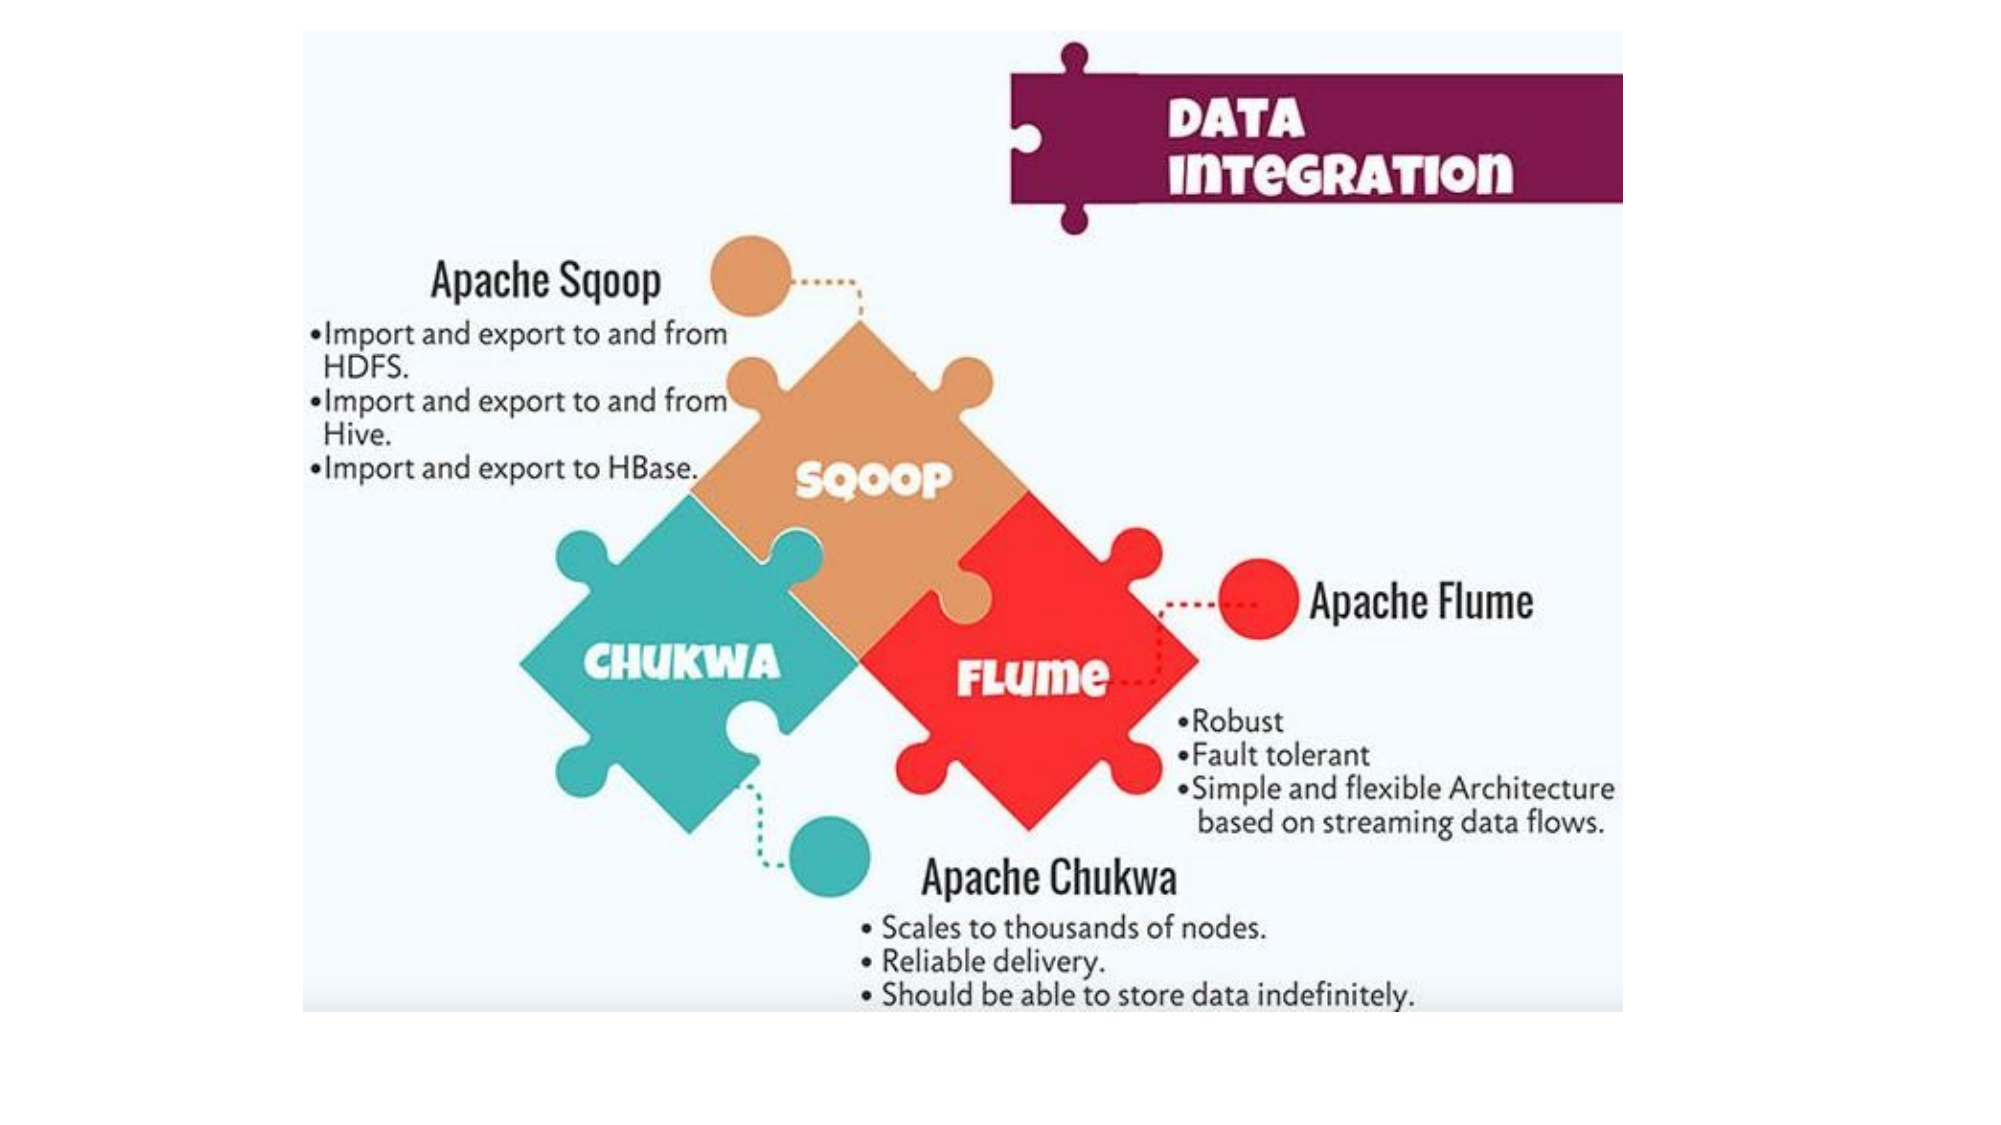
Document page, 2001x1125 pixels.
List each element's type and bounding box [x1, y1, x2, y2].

picture [302, 30, 1623, 1012]
